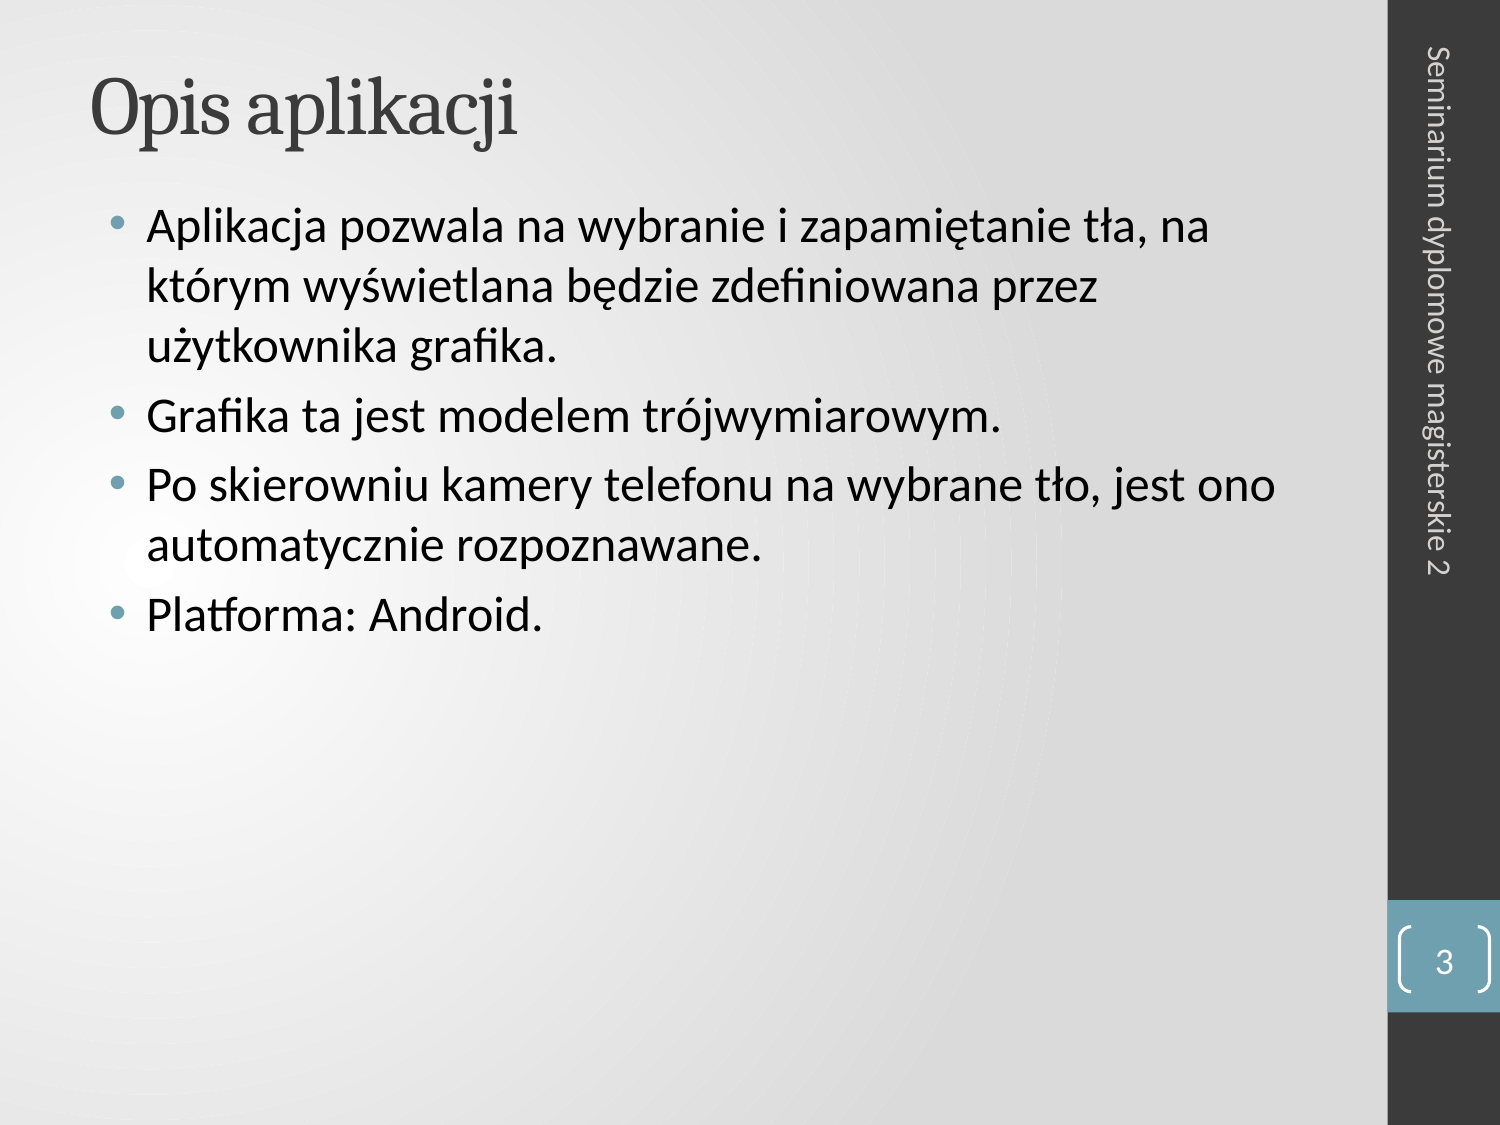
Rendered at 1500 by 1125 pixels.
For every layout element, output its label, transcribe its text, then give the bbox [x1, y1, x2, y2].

title Opis aplikacji [75, 7, 1325, 184]
list Aplikacja pozwala na wybranie i zapamiętanie tła, na którym wyświetlana będzie zdefiniowana przez użytkownika grafika. Grafika ta jest modelem trójwymiarowym. Po skierowniu kamery telefonu na wybrane tło, jest ono automatycznie rozpoznawane. Platforma: Android. [75, 184, 1325, 1071]
slide_number 3 [1397, 925, 1492, 994]
footer Seminarium dyplomowe magisterskie 2 [1411, 30, 1472, 634]
